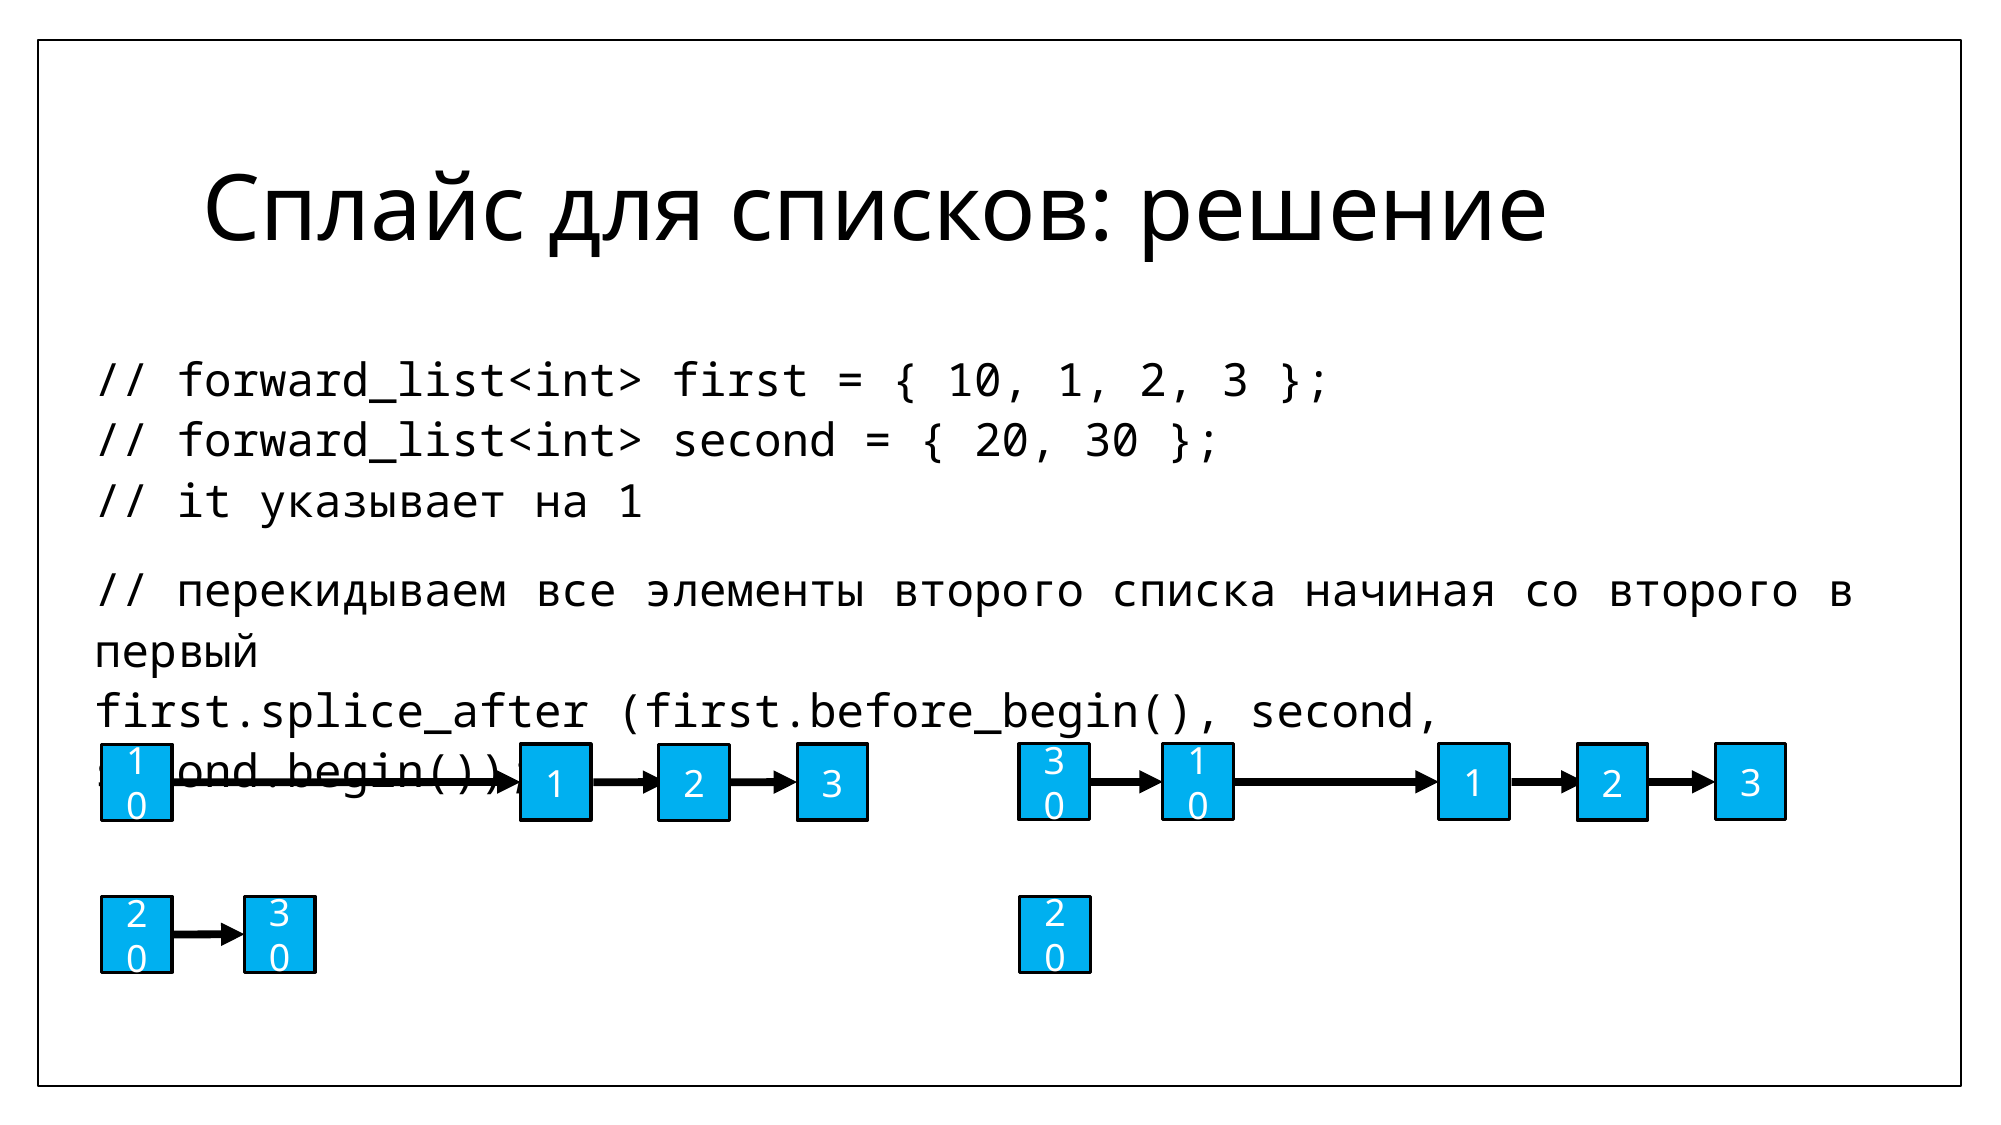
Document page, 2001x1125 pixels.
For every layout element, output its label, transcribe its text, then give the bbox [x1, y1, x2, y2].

text_box 2 [1576, 742, 1649, 822]
text_box 1 [519, 742, 593, 822]
text_box 10 [1161, 742, 1235, 821]
text_box 20 [100, 895, 174, 974]
text_box 10 [100, 743, 174, 822]
list // forward_list<int> first = { 10, 1, 2, 3 }; // forward_list<int> second = { 20, 30 }; // it указывает на 1 // перекидываем все элементы второго списка начиная со второго в первый first.splice_after (first.before_begin(), second, second.begin()); [71, 337, 1924, 1000]
text_box 3 [796, 742, 869, 822]
text_box 30 [1017, 742, 1091, 821]
text_box 2 [657, 743, 731, 822]
text_box 30 [243, 895, 317, 974]
text_box 3 [1714, 742, 1787, 821]
text_box 20 [1018, 895, 1092, 974]
text_box 1 [1437, 742, 1511, 821]
title Сплайс для списков: решение [187, 99, 1808, 323]
